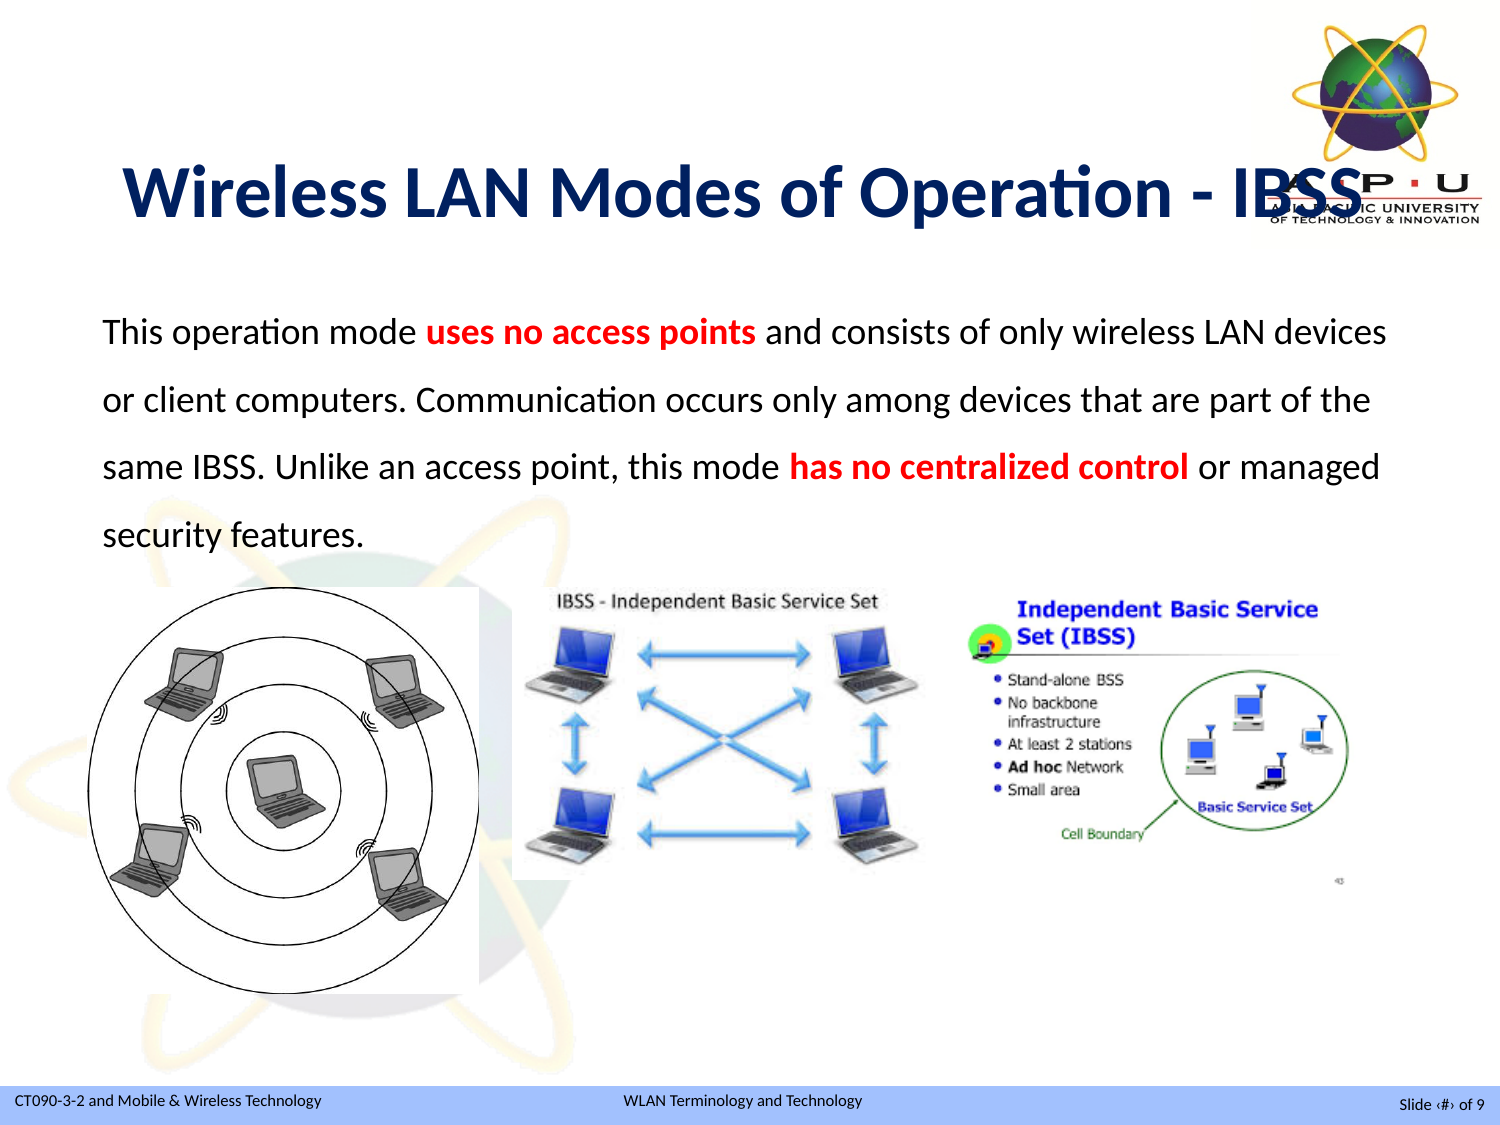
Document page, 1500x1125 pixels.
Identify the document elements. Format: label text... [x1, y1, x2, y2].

picture [512, 587, 935, 880]
picture [87, 587, 479, 994]
text_box Wireless LAN Modes of Operation - IBSS [87, 122, 1400, 187]
text_box This operation mode uses no access points and consists of only wireless LAN devices or client computers. Communication occurs only among devices that are part of the same IBSS. Unlike an access point, this mode has no centralized control or managed security features. [87, 187, 1413, 608]
picture [962, 587, 1368, 891]
footer Slide ‹#› of 9 [1024, 1086, 1500, 1125]
picture [1251, 0, 1500, 249]
